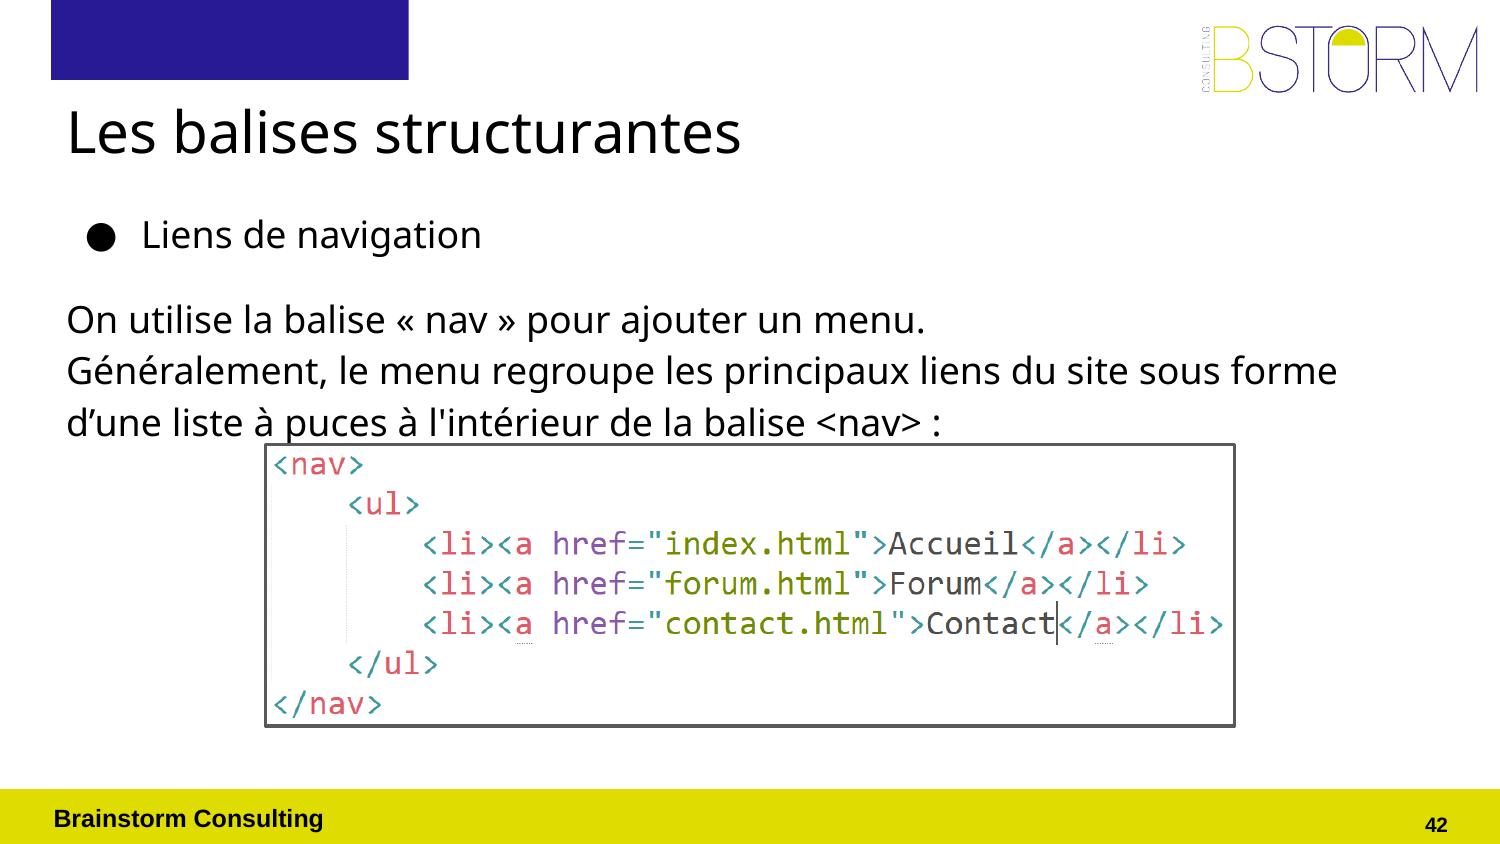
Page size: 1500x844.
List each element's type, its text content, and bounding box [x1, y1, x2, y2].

picture [266, 446, 1234, 725]
slide_number ‹#› [1372, 797, 1463, 839]
list Liens de navigation On utilise la balise « nav » pour ajouter un menu. Généralement, le menu regroupe les principaux liens du site sous forme d’une liste à puces à l'intérieur de la balise <nav> : [51, 189, 1449, 750]
title Les balises structurantes [51, 80, 1449, 175]
picture [1188, 11, 1490, 106]
